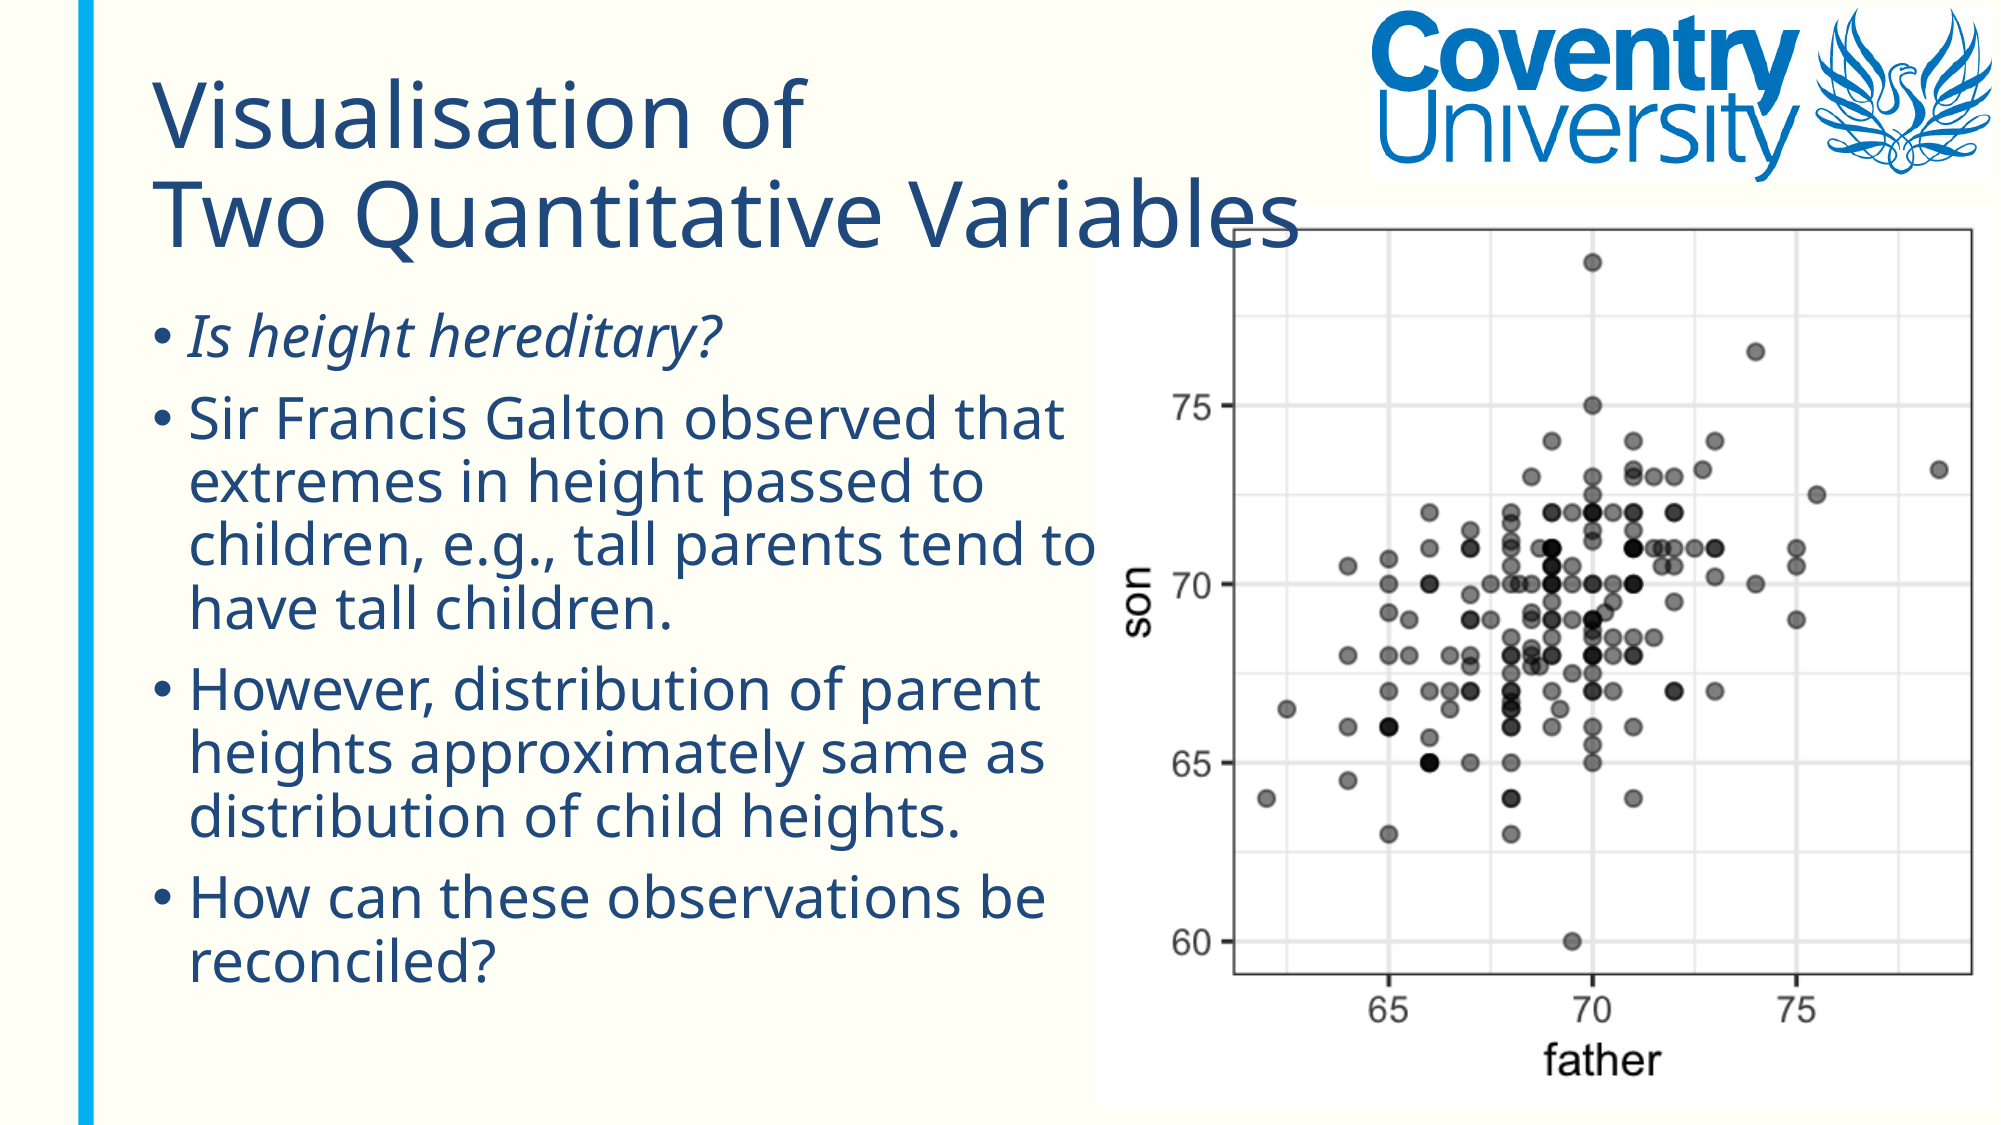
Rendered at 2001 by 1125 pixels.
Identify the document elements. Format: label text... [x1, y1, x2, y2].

picture [1372, 8, 1992, 182]
title Visualisation of Two Quantitative Variables [137, 59, 1863, 278]
picture [1095, 206, 1996, 1107]
list Is height hereditary? Sir Francis Galton observed that extremes in height passed to children, e.g., tall parents tend to have tall children. However, distribution of parent heights approximately same as distribution of child heights. How can these observations be reconciled? [137, 299, 1095, 1014]
